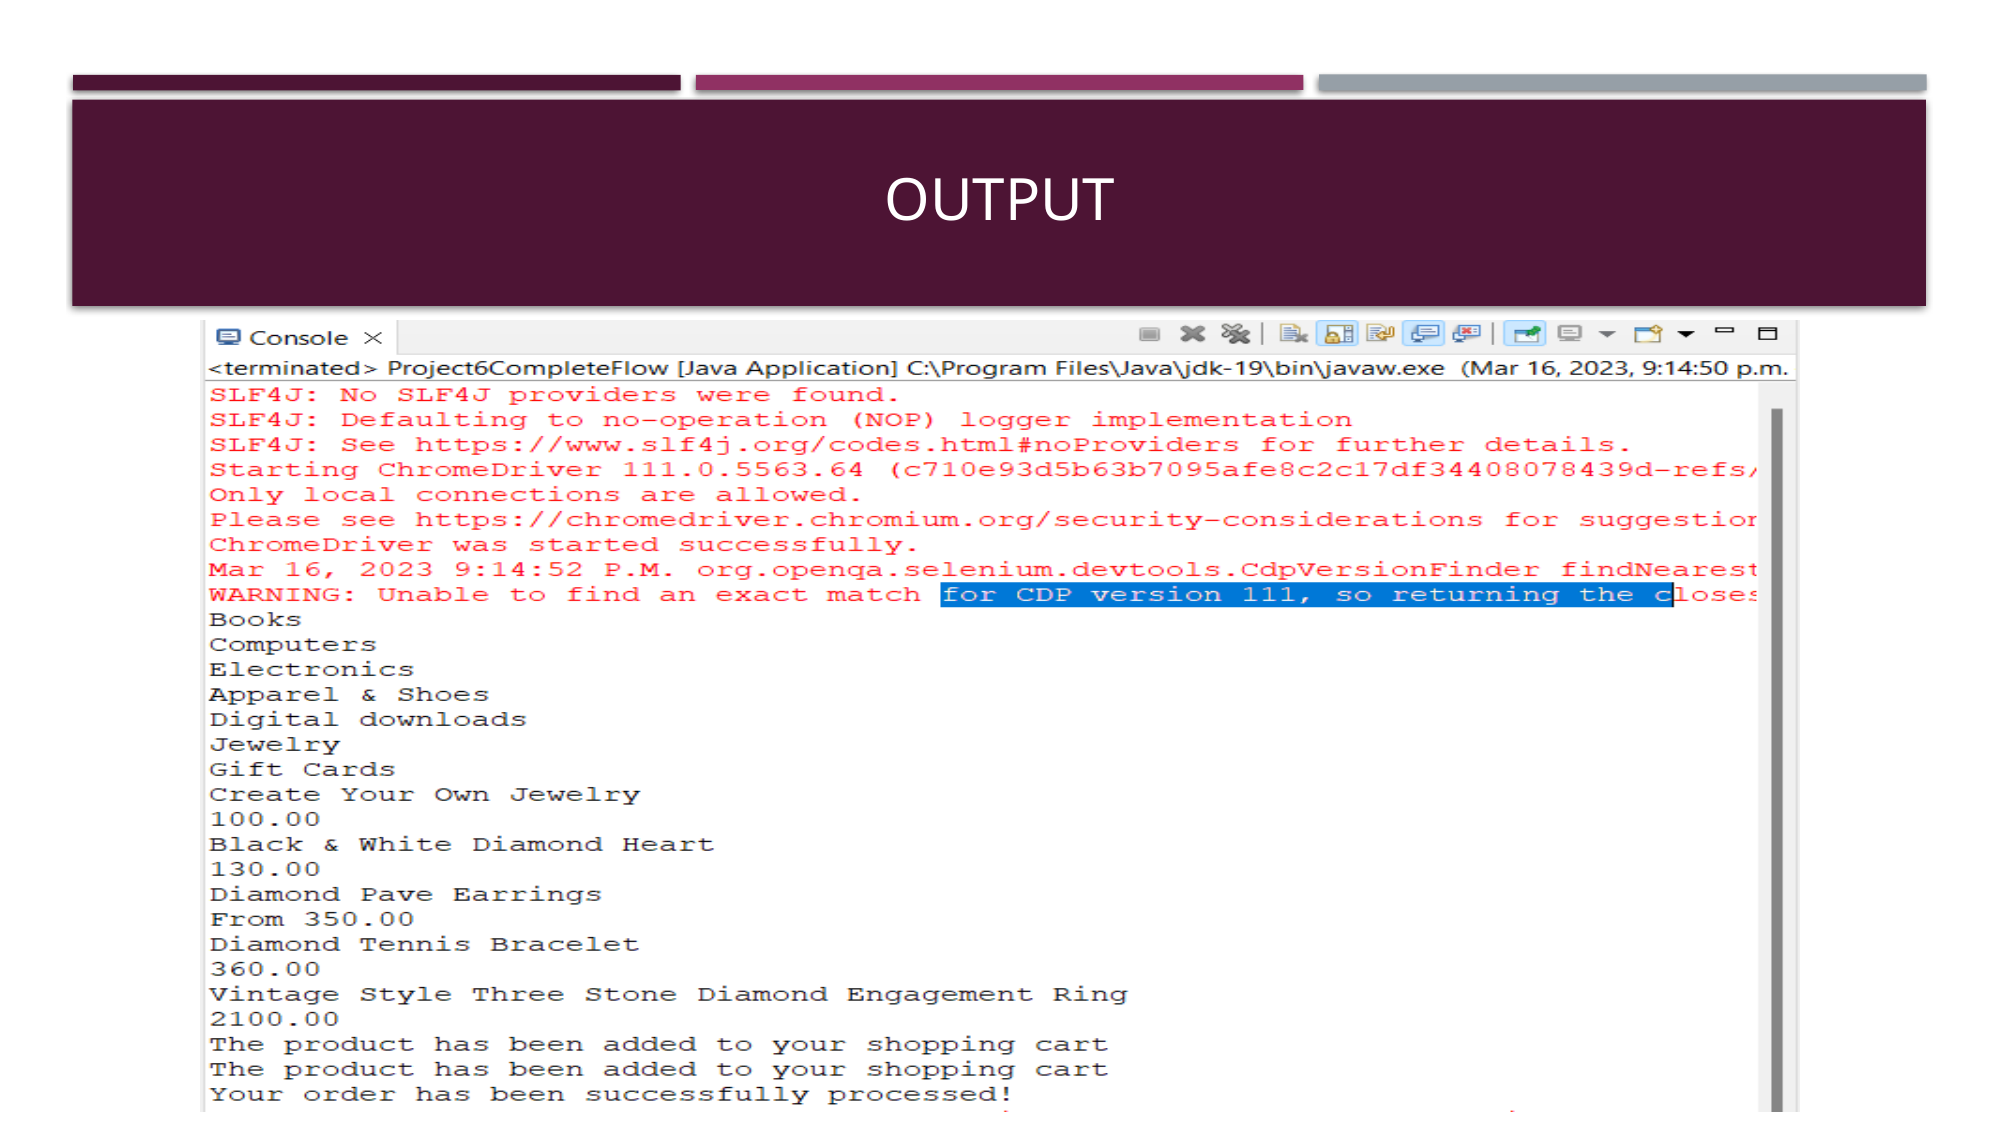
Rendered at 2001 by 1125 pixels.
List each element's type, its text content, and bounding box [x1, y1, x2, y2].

title OUTPUT [95, 118, 1905, 240]
picture [199, 319, 1801, 1113]
